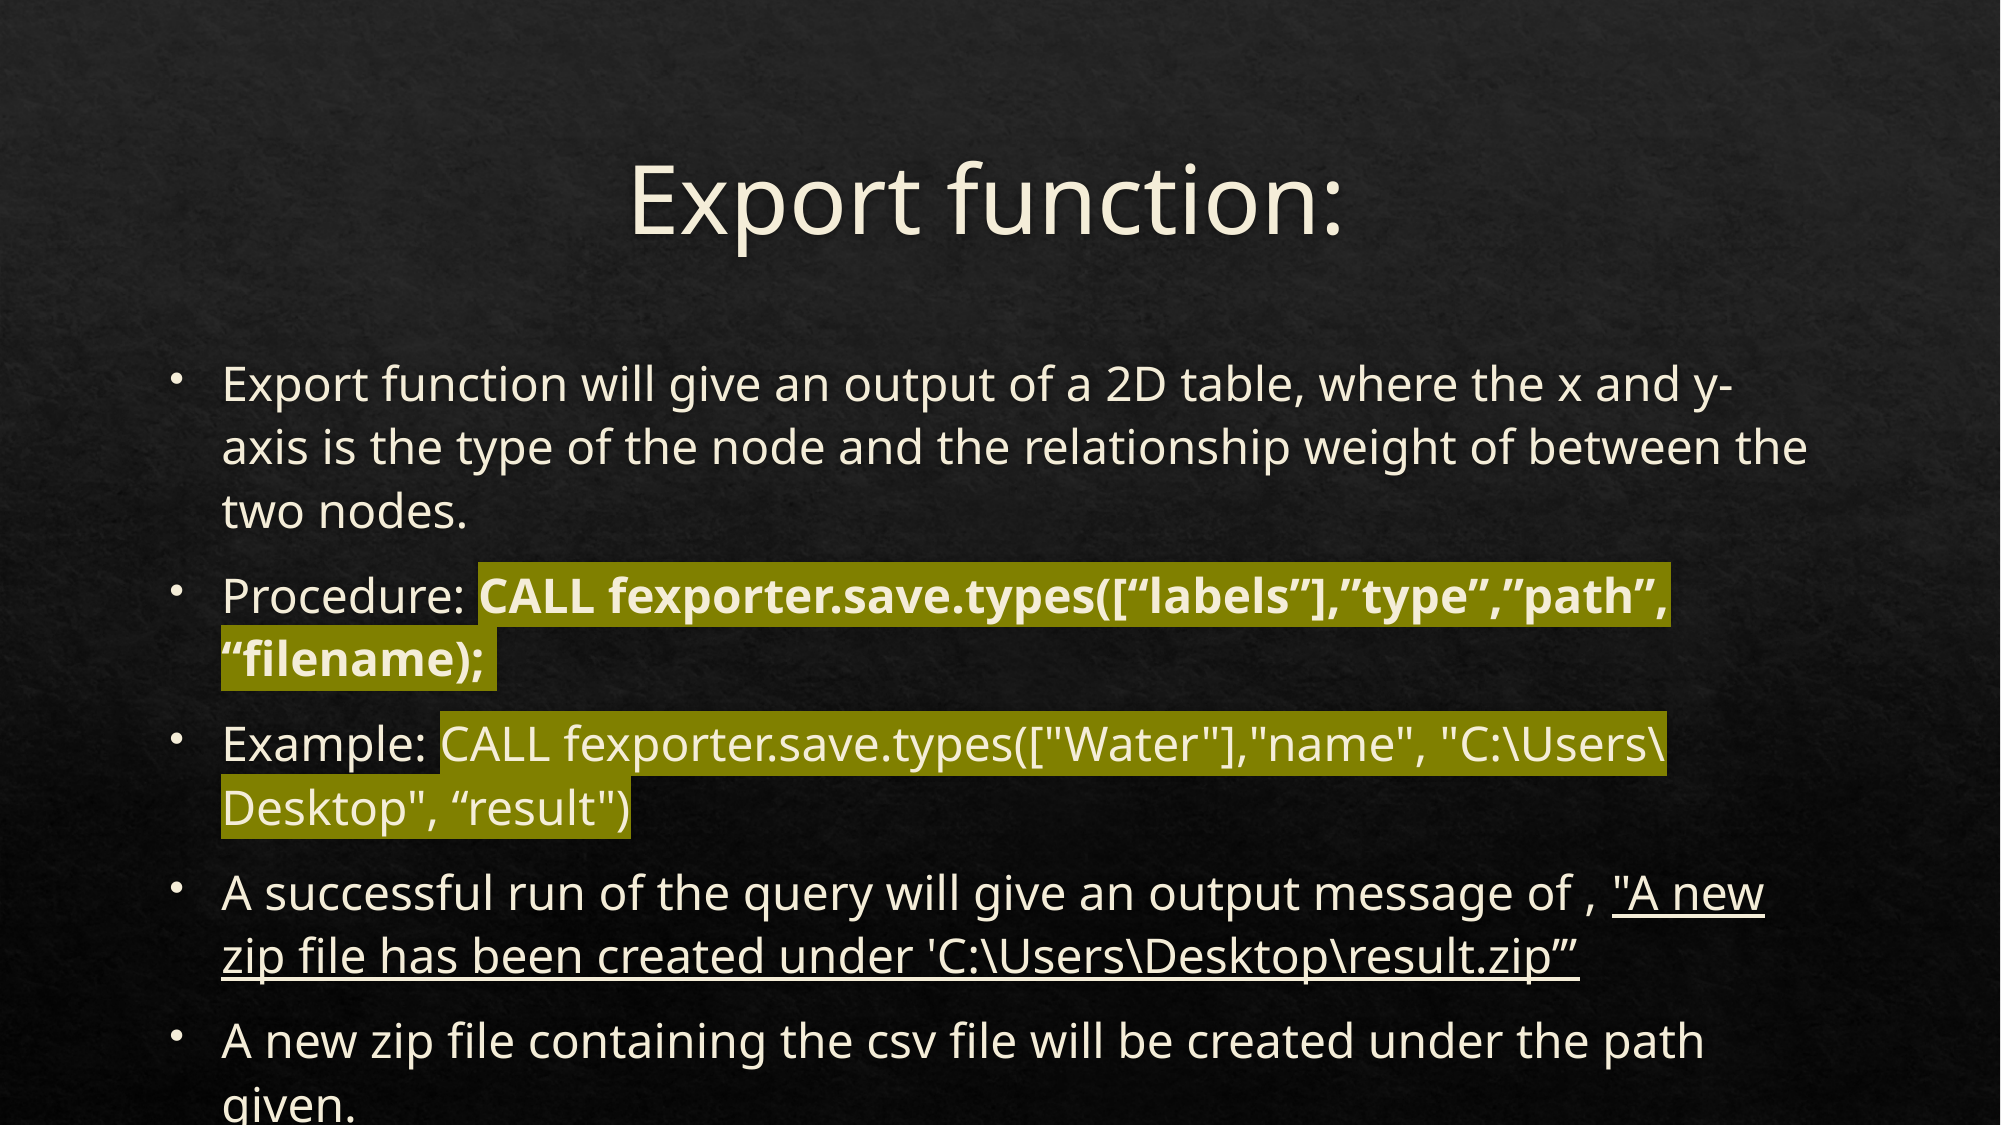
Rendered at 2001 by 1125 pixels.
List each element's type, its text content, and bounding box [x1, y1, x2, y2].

title Export function: [149, 99, 1849, 307]
list Export function will give an output of a 2D table, where the x and y- axis is the type of the node and the relationship weight of between the two nodes. Procedure: CALL fexporter.save.types([“labels”],”type”,”path”, “filename); Example: CALL fexporter.save.types(["Water"],"name", "C:\Users\Desktop", “result") A successful run of the query will give an output message of , "A new zip file has been created under 'C:\Users\Desktop\result.zip’” A new zip file containing the csv file will be created under the path given. [149, 340, 1849, 950]
